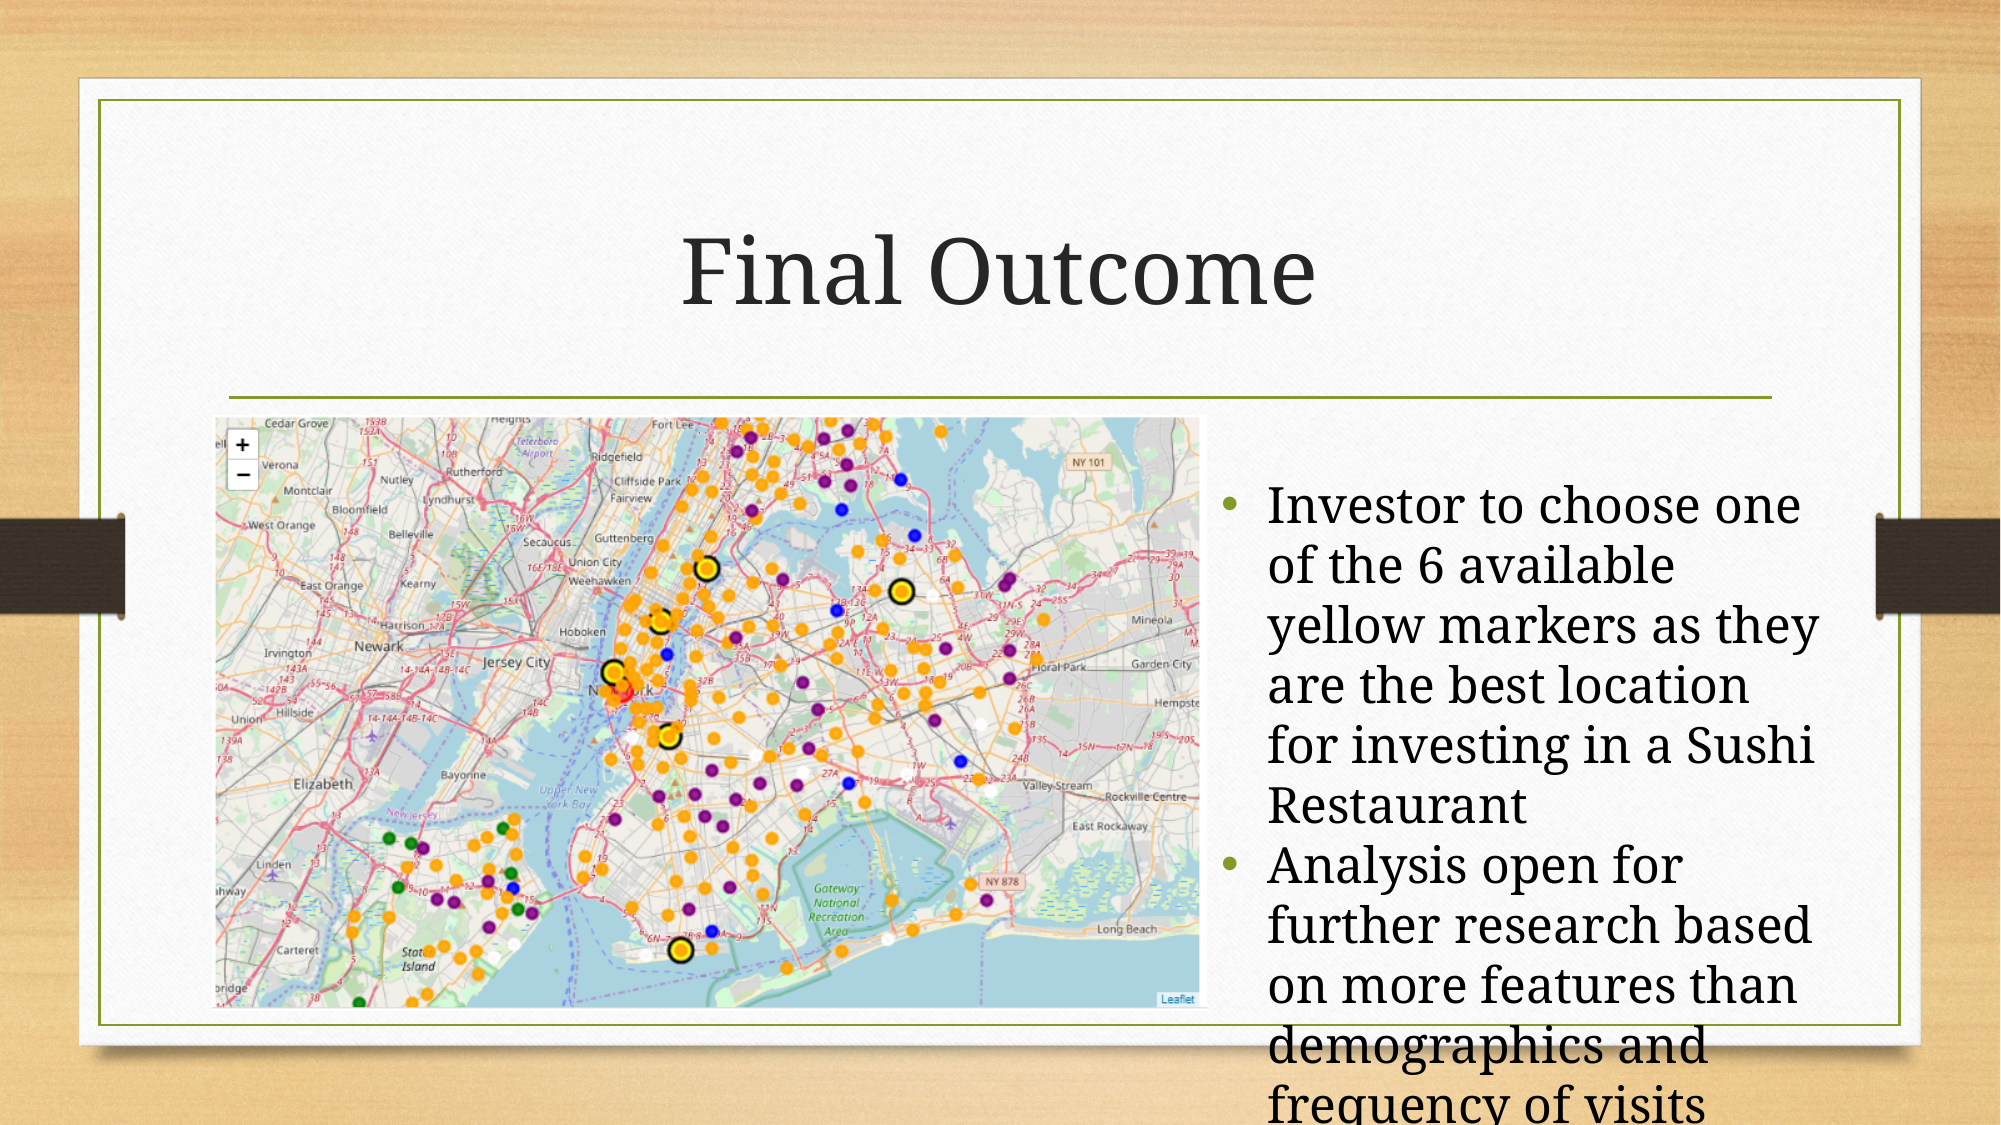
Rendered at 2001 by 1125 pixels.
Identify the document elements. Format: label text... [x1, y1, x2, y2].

text_box Investor to choose one of the 6 available yellow markers as they are the best location for investing in a Sushi Restaurant Analysis open for further research based on more features than demographics and frequency of visits [1206, 465, 1845, 1125]
picture [0, 0, 2001, 1125]
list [212, 415, 1207, 1011]
title Final Outcome [212, 161, 1788, 375]
